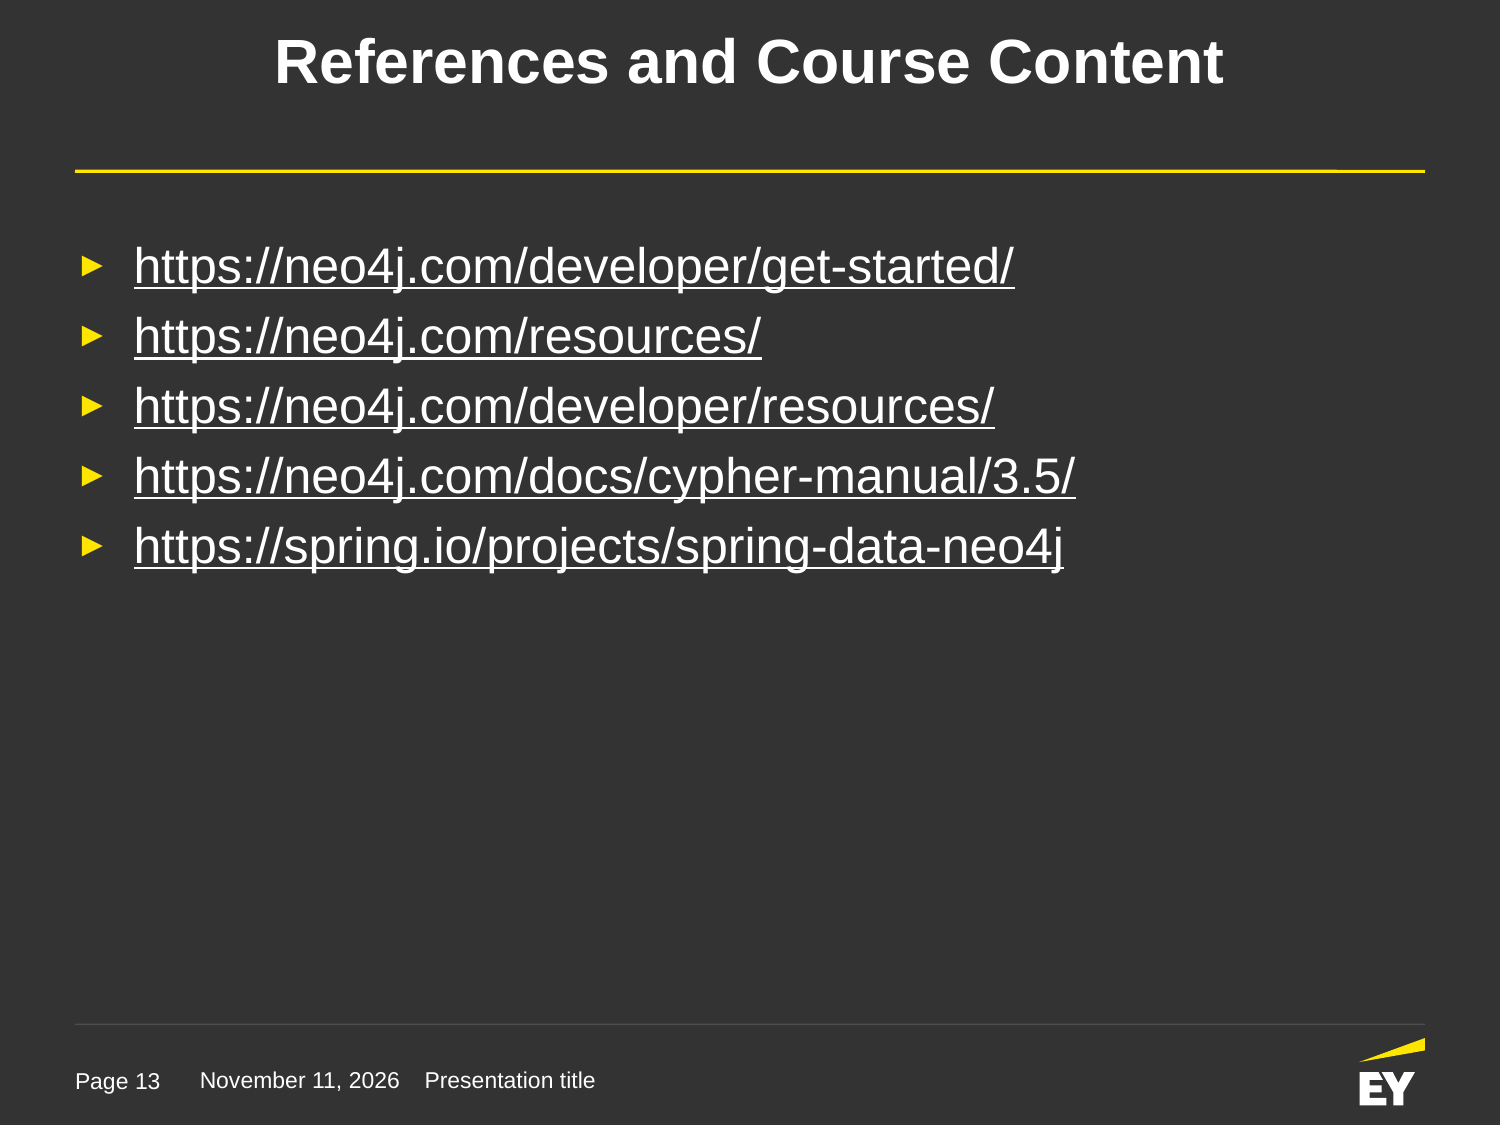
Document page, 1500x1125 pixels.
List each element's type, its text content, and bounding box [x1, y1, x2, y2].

list https://neo4j.com/developer/get-started/ https://neo4j.com/resources/ https://neo4j.com/developer/resources/ https://neo4j.com/docs/cypher-manual/3.5/ https://spring.io/projects/spring-data-neo4j [75, 233, 1425, 1005]
title References and Course Content [75, 33, 1425, 175]
